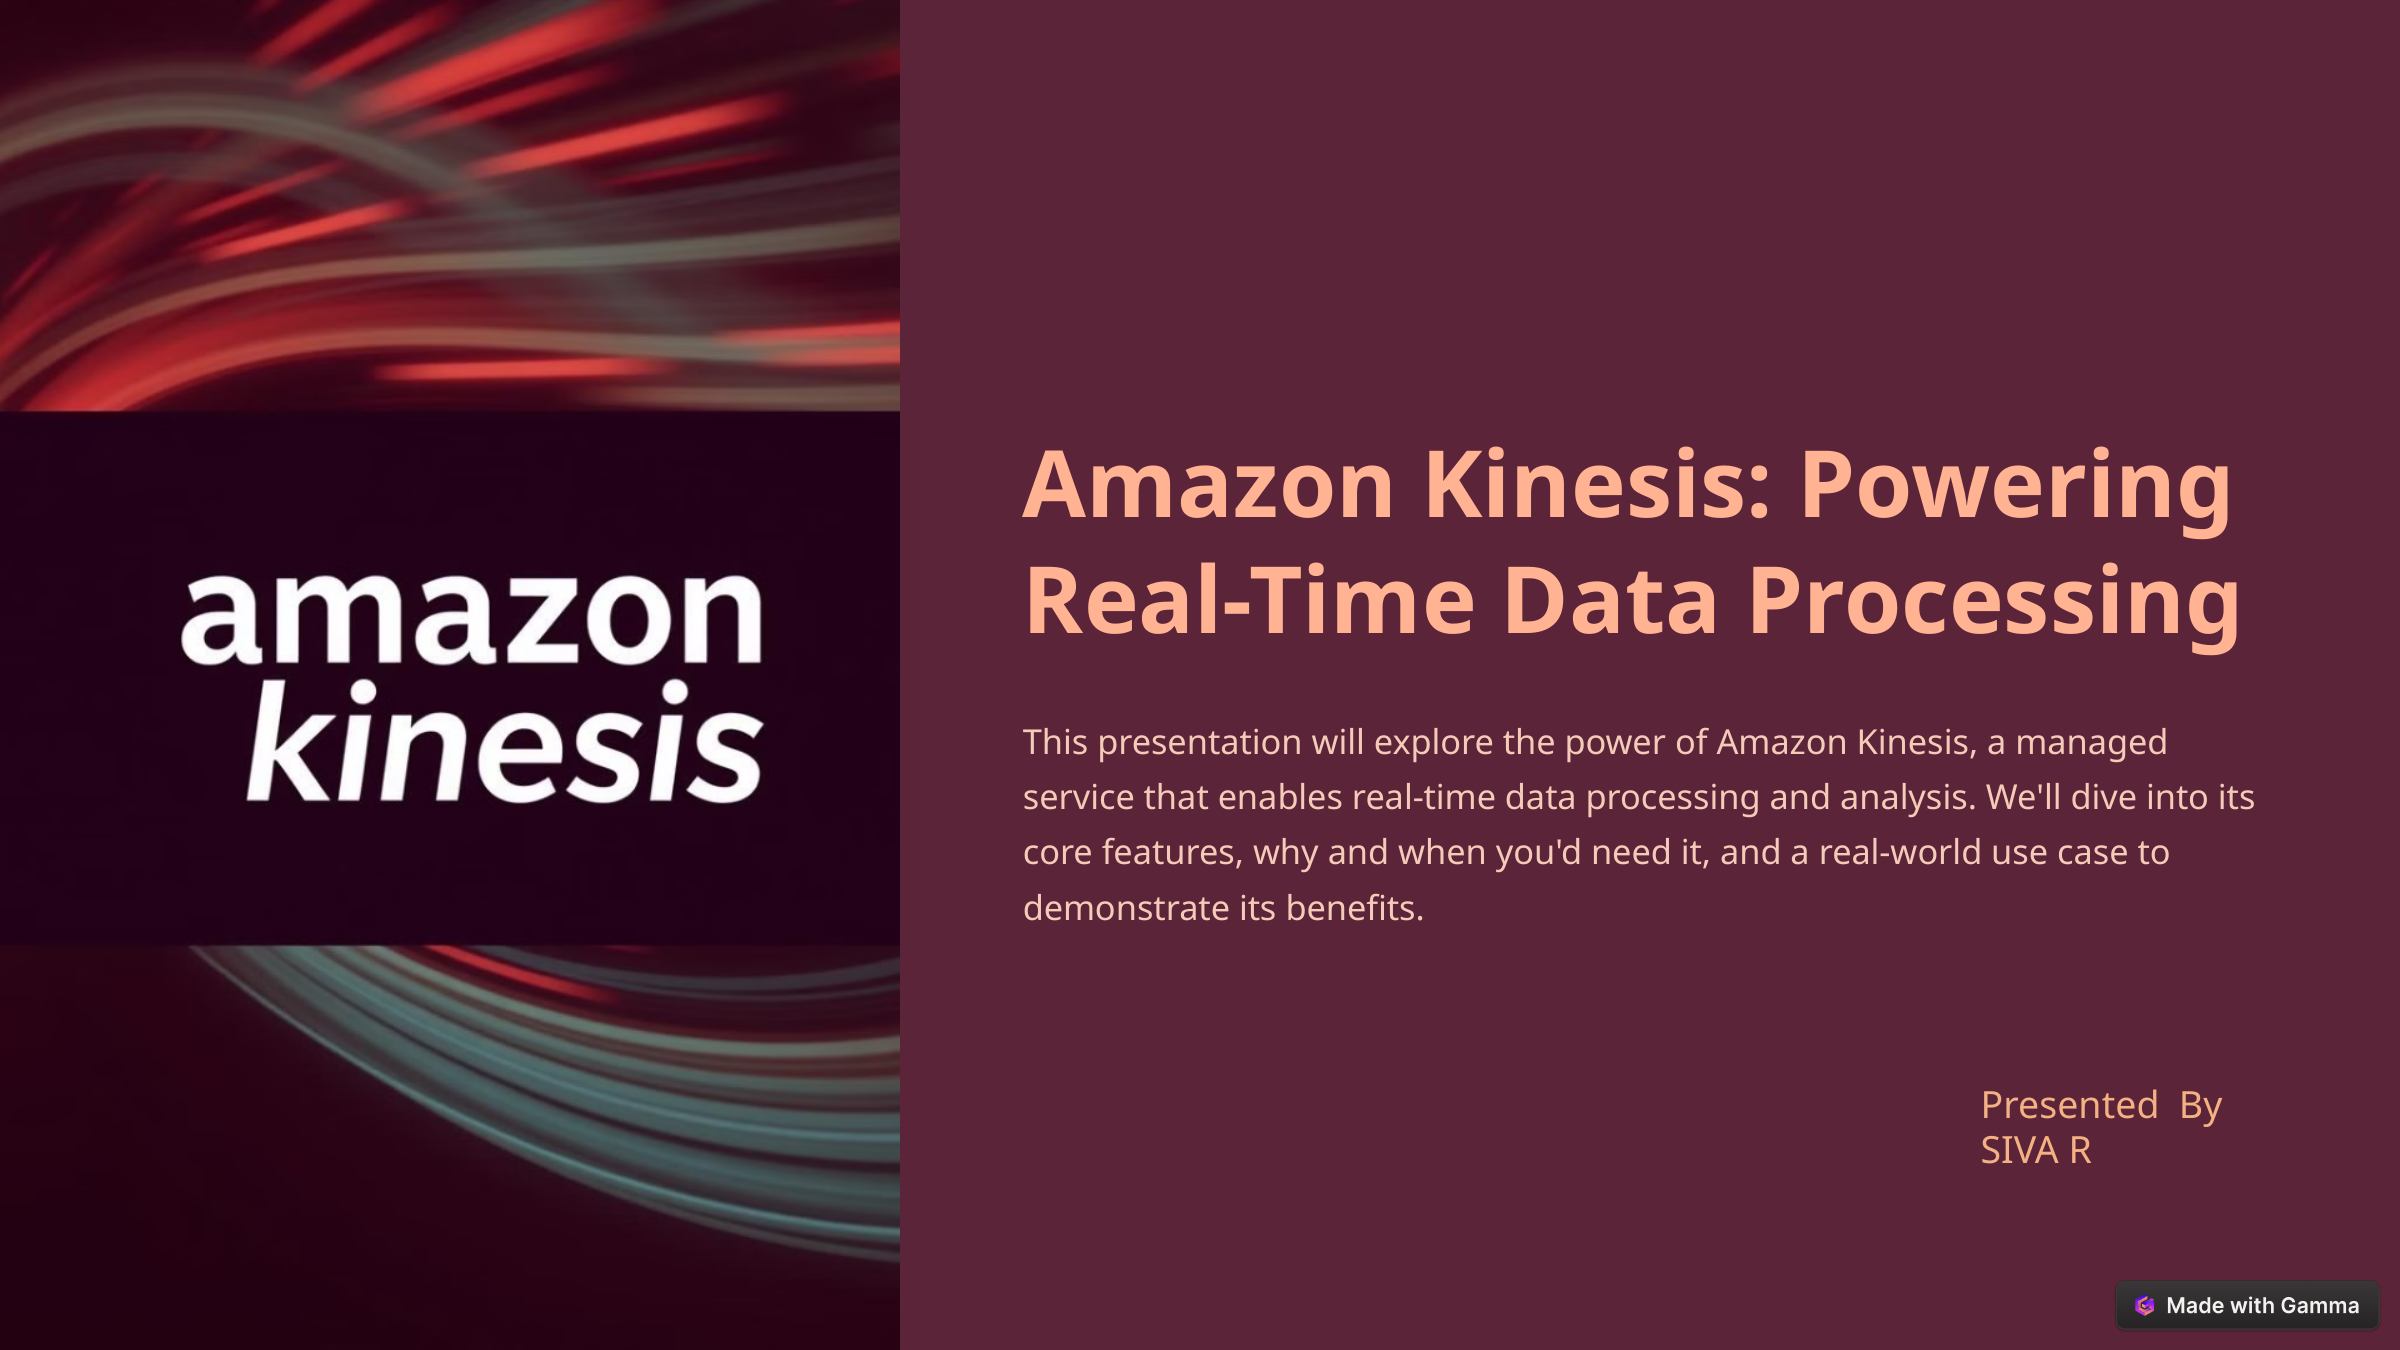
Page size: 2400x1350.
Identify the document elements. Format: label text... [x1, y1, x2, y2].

text_box Amazon Kinesis: Powering Real-Time Data Processing [1022, 419, 2277, 654]
picture [0, 0, 900, 1350]
picture [2106, 1271, 2389, 1339]
text_box This presentation will explore the power of Amazon Kinesis, a managed service that enables real-time data processing and analysis. We'll dive into its core features, why and when you'd need it, and a real-world use case to demonstrate its benefits. [1022, 706, 2277, 931]
text_box Presented By SIVA R [1965, 1073, 2400, 1179]
